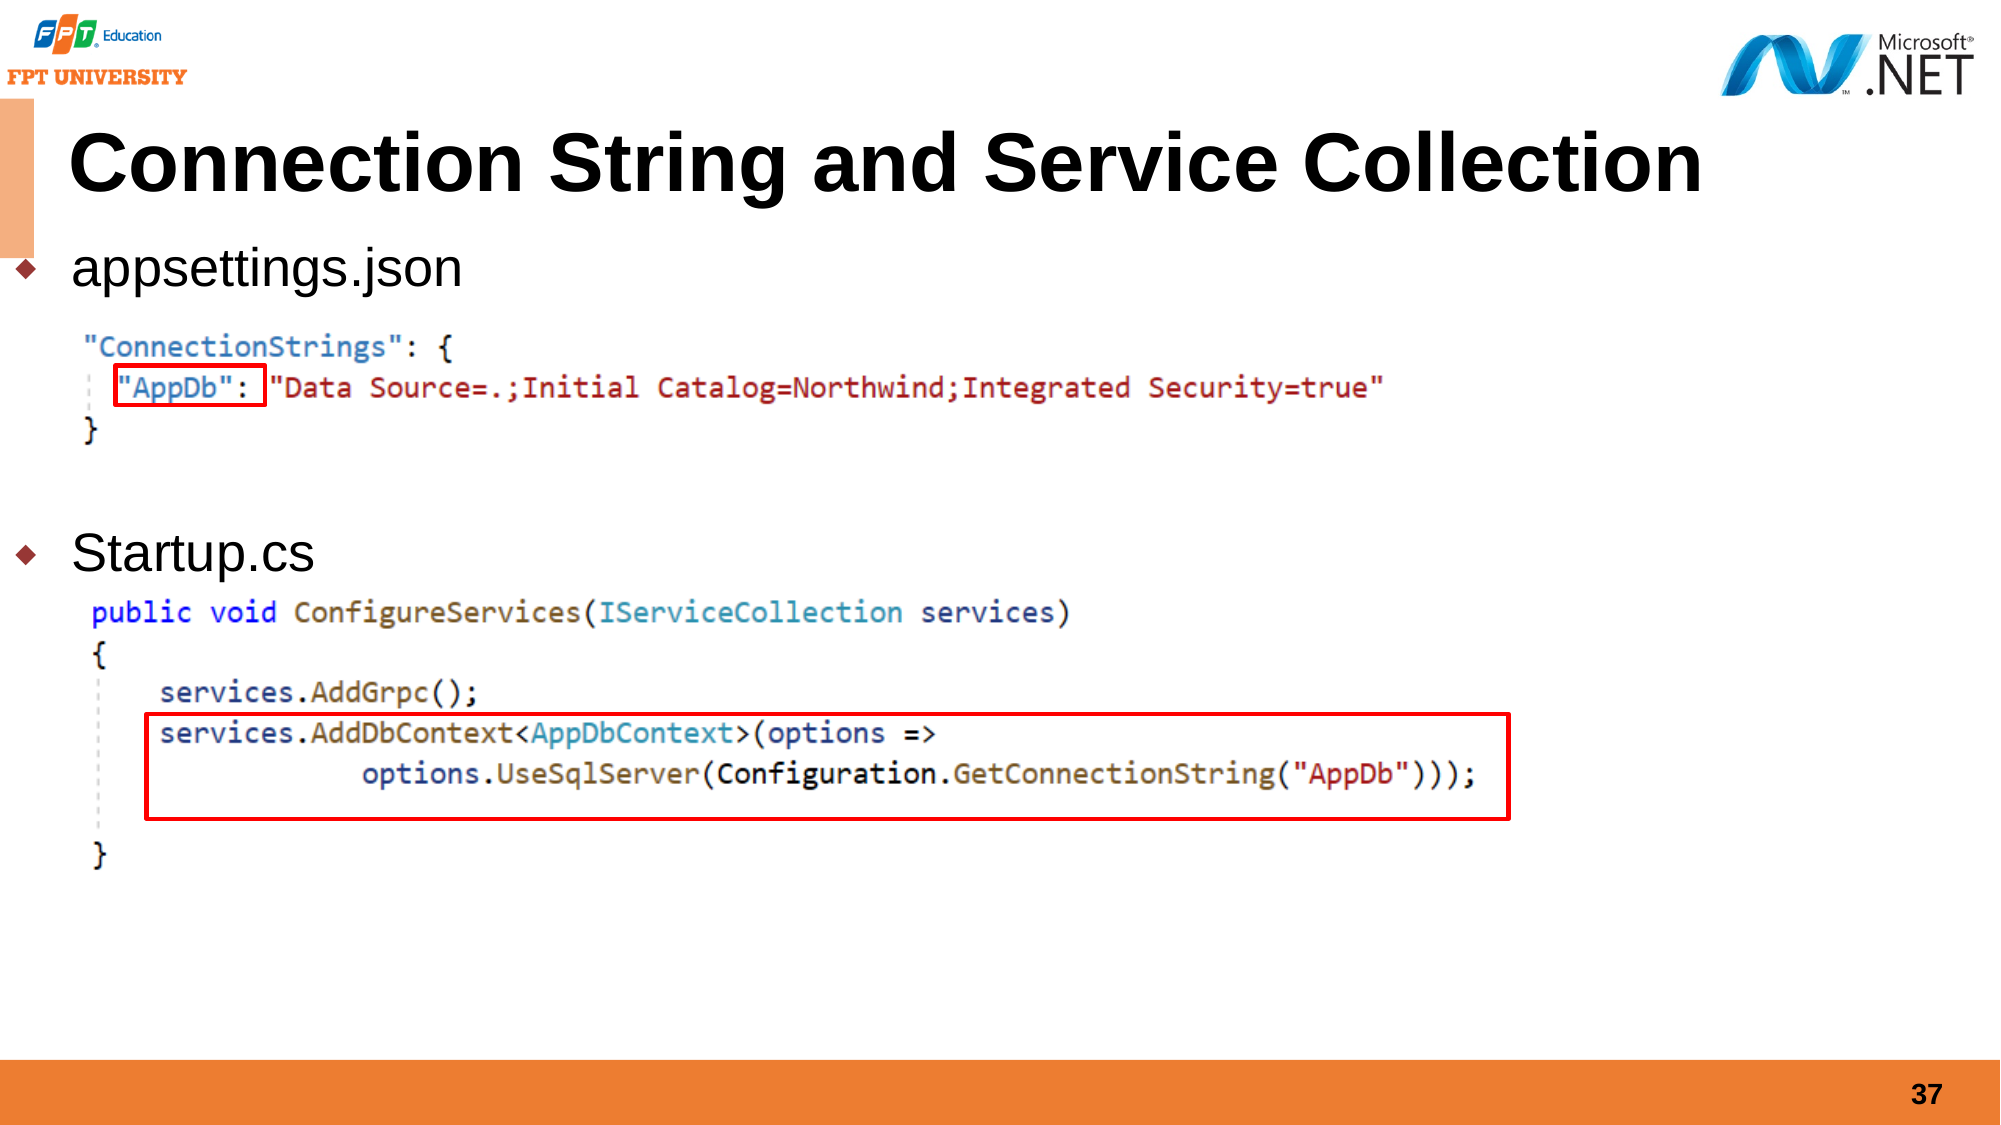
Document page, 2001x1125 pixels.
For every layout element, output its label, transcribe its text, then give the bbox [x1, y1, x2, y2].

text_box [1498, 712, 1511, 821]
picture [0, 0, 194, 95]
slide_number 37 [1508, 1063, 1959, 1123]
picture [67, 324, 1409, 464]
picture [67, 595, 1493, 881]
title Connection String and Service Collection [53, 111, 2000, 217]
picture [1685, 0, 2001, 129]
list appsettings.json Startup.cs [0, 217, 2000, 1057]
